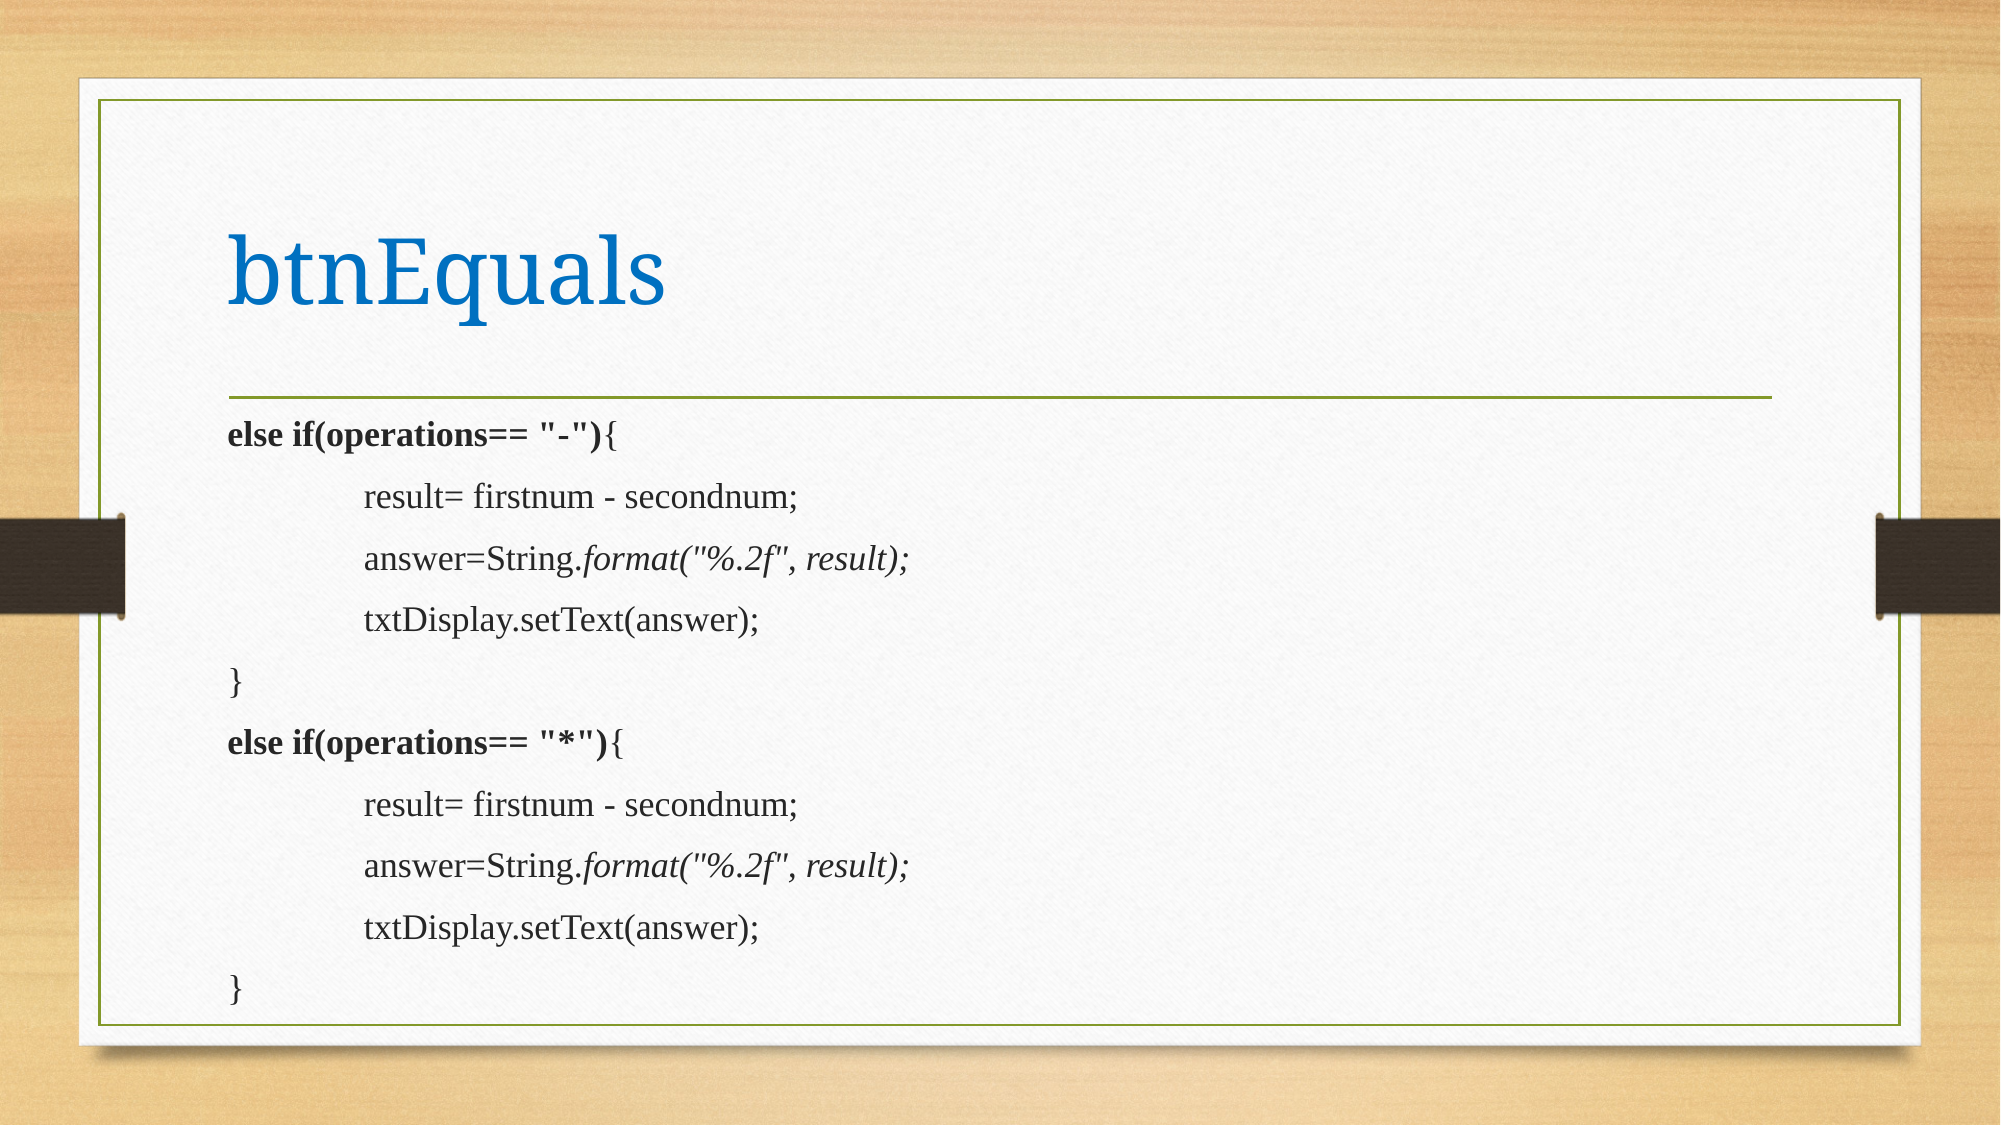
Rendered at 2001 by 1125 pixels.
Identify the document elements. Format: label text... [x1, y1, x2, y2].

list else if(operations== "-"){ result= firstnum - secondnum; answer=String.format("%.2f", result); txtDisplay.setText(answer); } else if(operations== "*"){ result= firstnum - secondnum; answer=String.format("%.2f", result); txtDisplay.setText(answer); } [212, 403, 1788, 1021]
title btnEquals [212, 161, 1788, 375]
picture [0, 0, 2001, 1125]
